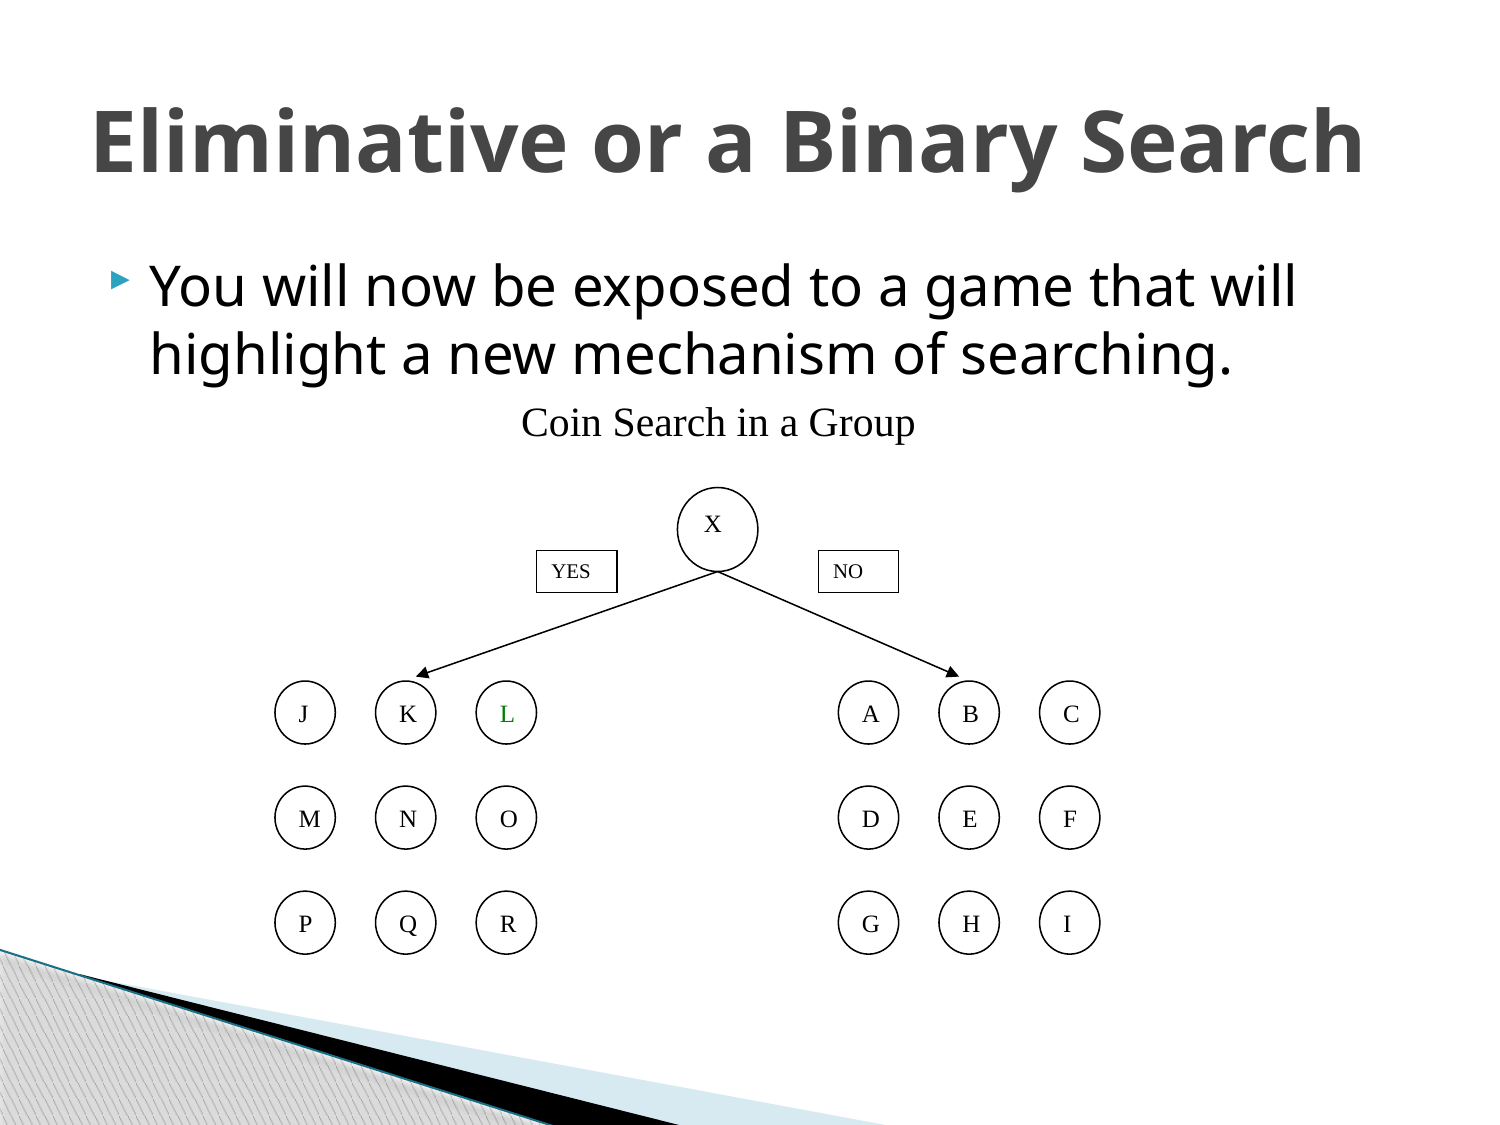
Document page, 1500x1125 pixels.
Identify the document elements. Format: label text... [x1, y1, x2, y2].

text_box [274, 487, 1101, 955]
text_box Coin Search in a Group [287, 387, 1150, 453]
list You will now be exposed to a game that will highlight a new mechanism of searching. [74, 242, 1426, 986]
title Eliminative or a Binary Search [75, 45, 1425, 233]
